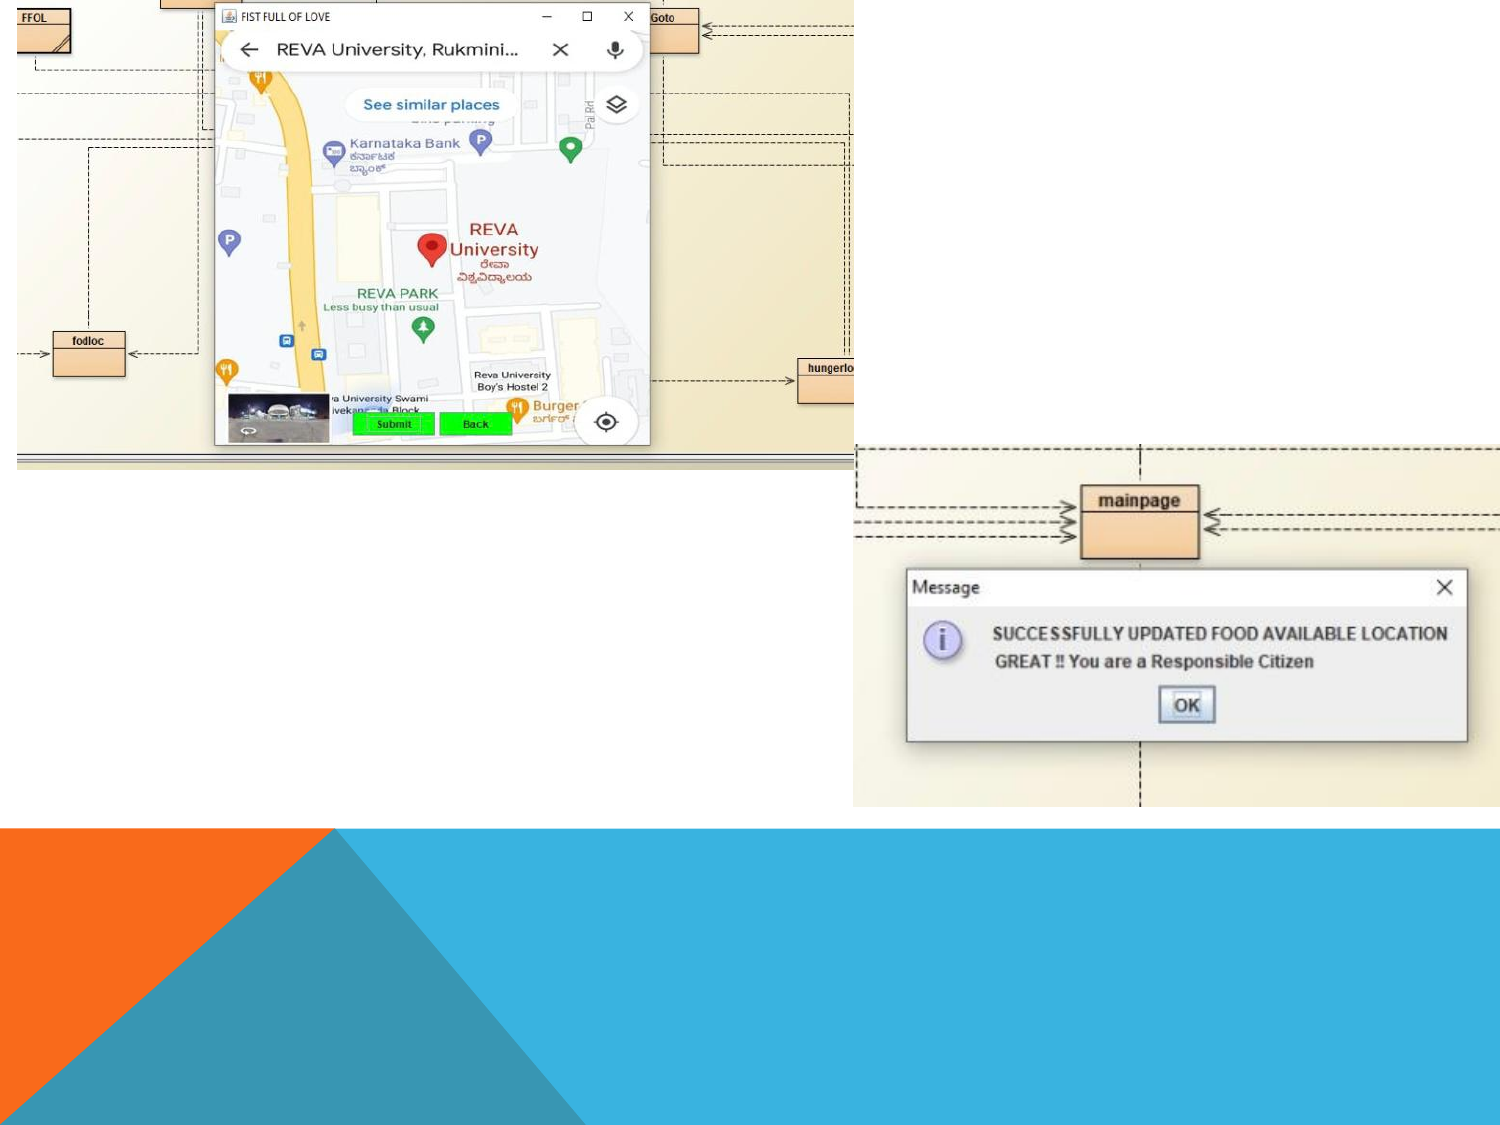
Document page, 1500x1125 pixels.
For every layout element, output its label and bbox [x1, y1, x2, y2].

picture [17, 0, 1500, 808]
